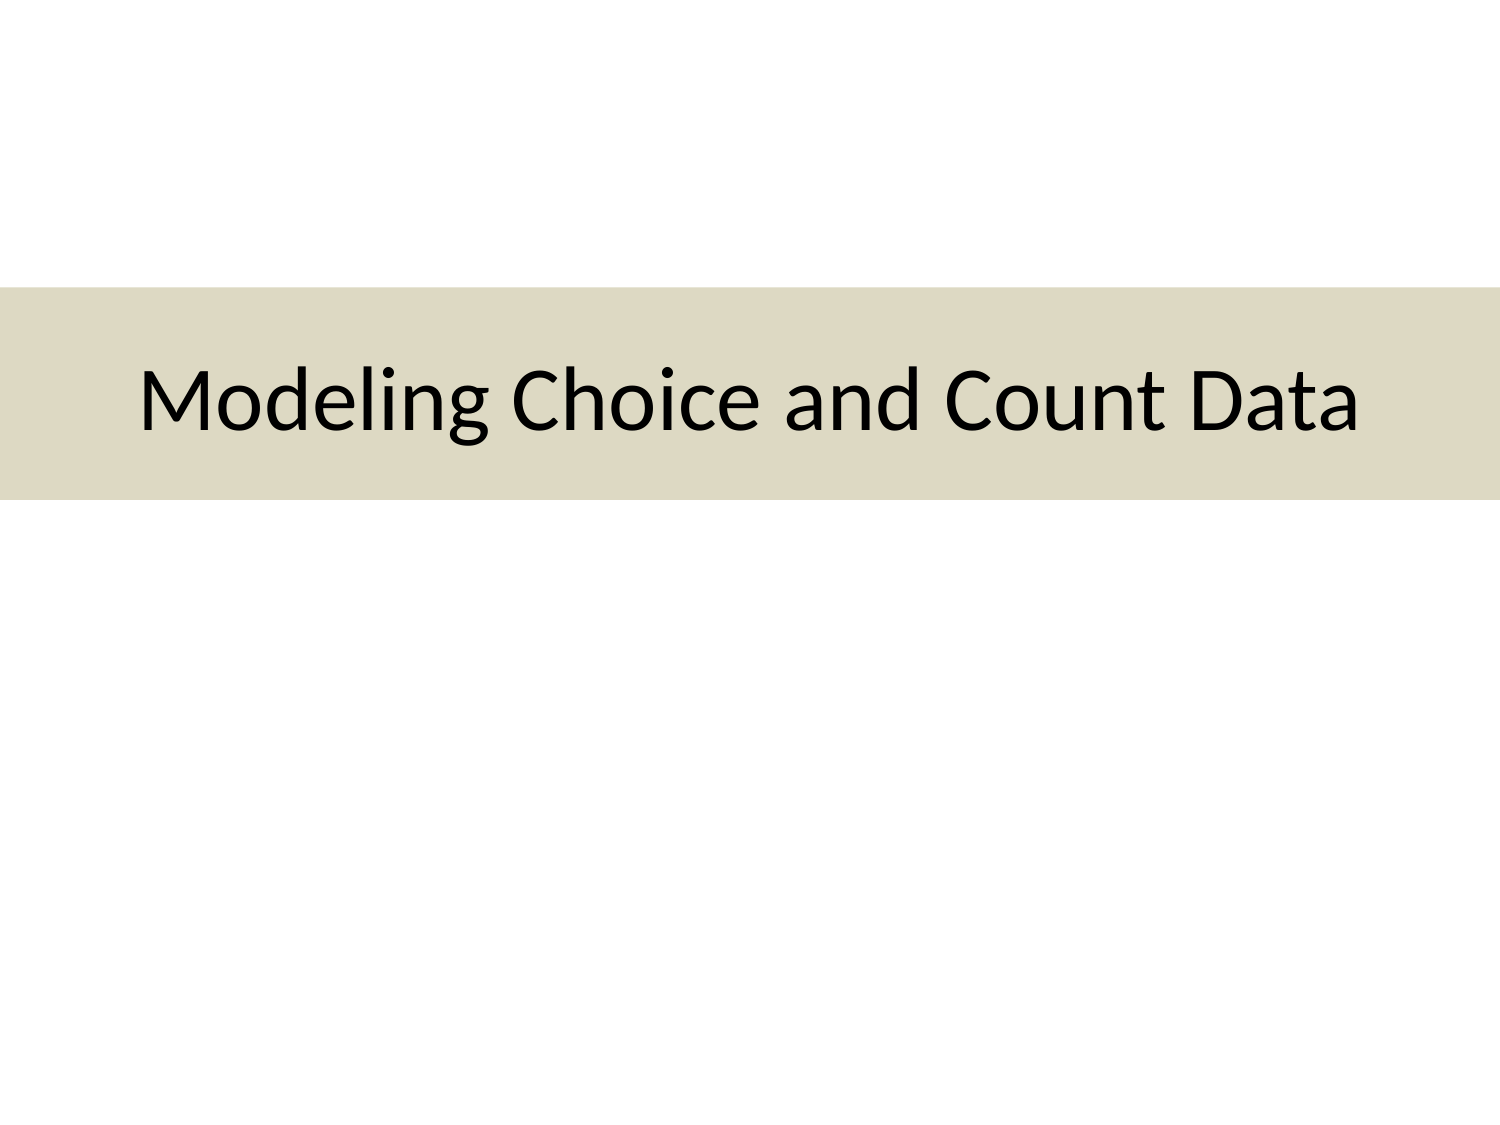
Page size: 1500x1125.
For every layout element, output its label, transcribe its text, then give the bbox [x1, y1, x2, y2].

title Modeling Choice and Count Data [0, 287, 1500, 500]
